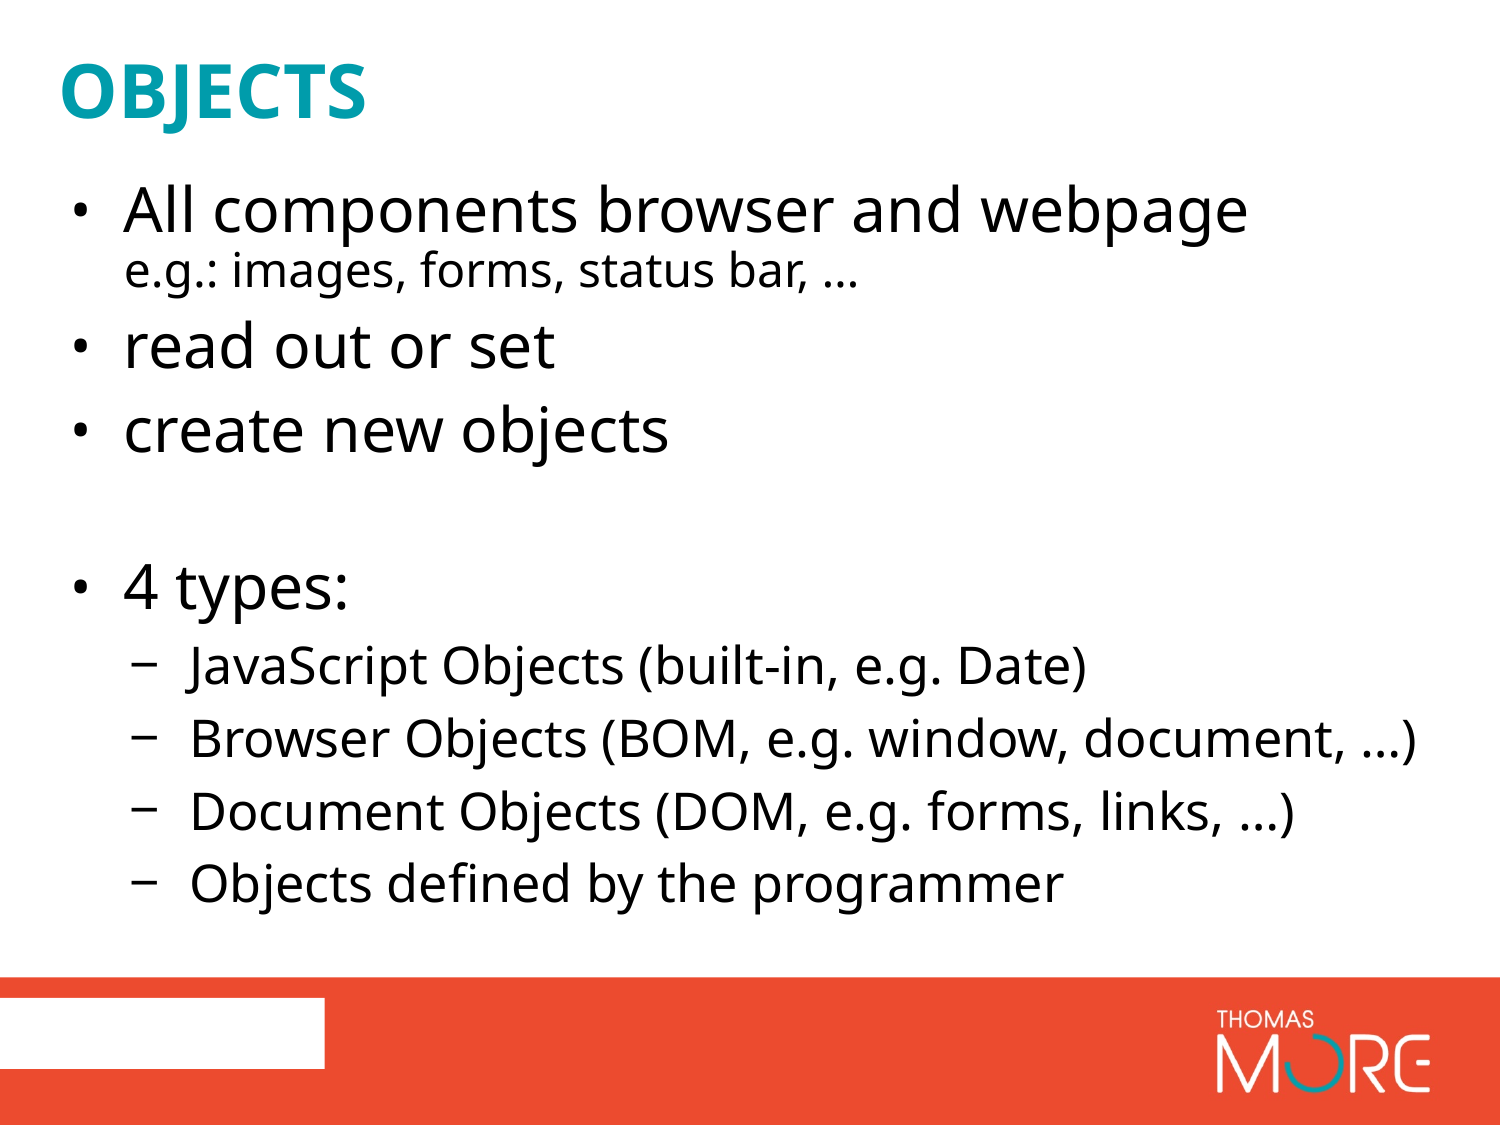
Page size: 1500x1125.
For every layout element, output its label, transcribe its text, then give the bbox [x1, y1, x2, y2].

picture [1187, 980, 1459, 1122]
text_box All components browser and webpage e.g.: images, forms, status bar, … read out or set create new objects 4 types: JavaScript Objects (built-in, e.g. Date) Browser Objects (BOM, e.g. window, document, …) Document Objects (DOM, e.g. forms, links, …) Objects defined by the programmer [0, 137, 1500, 976]
title Objects [0, 0, 1350, 137]
